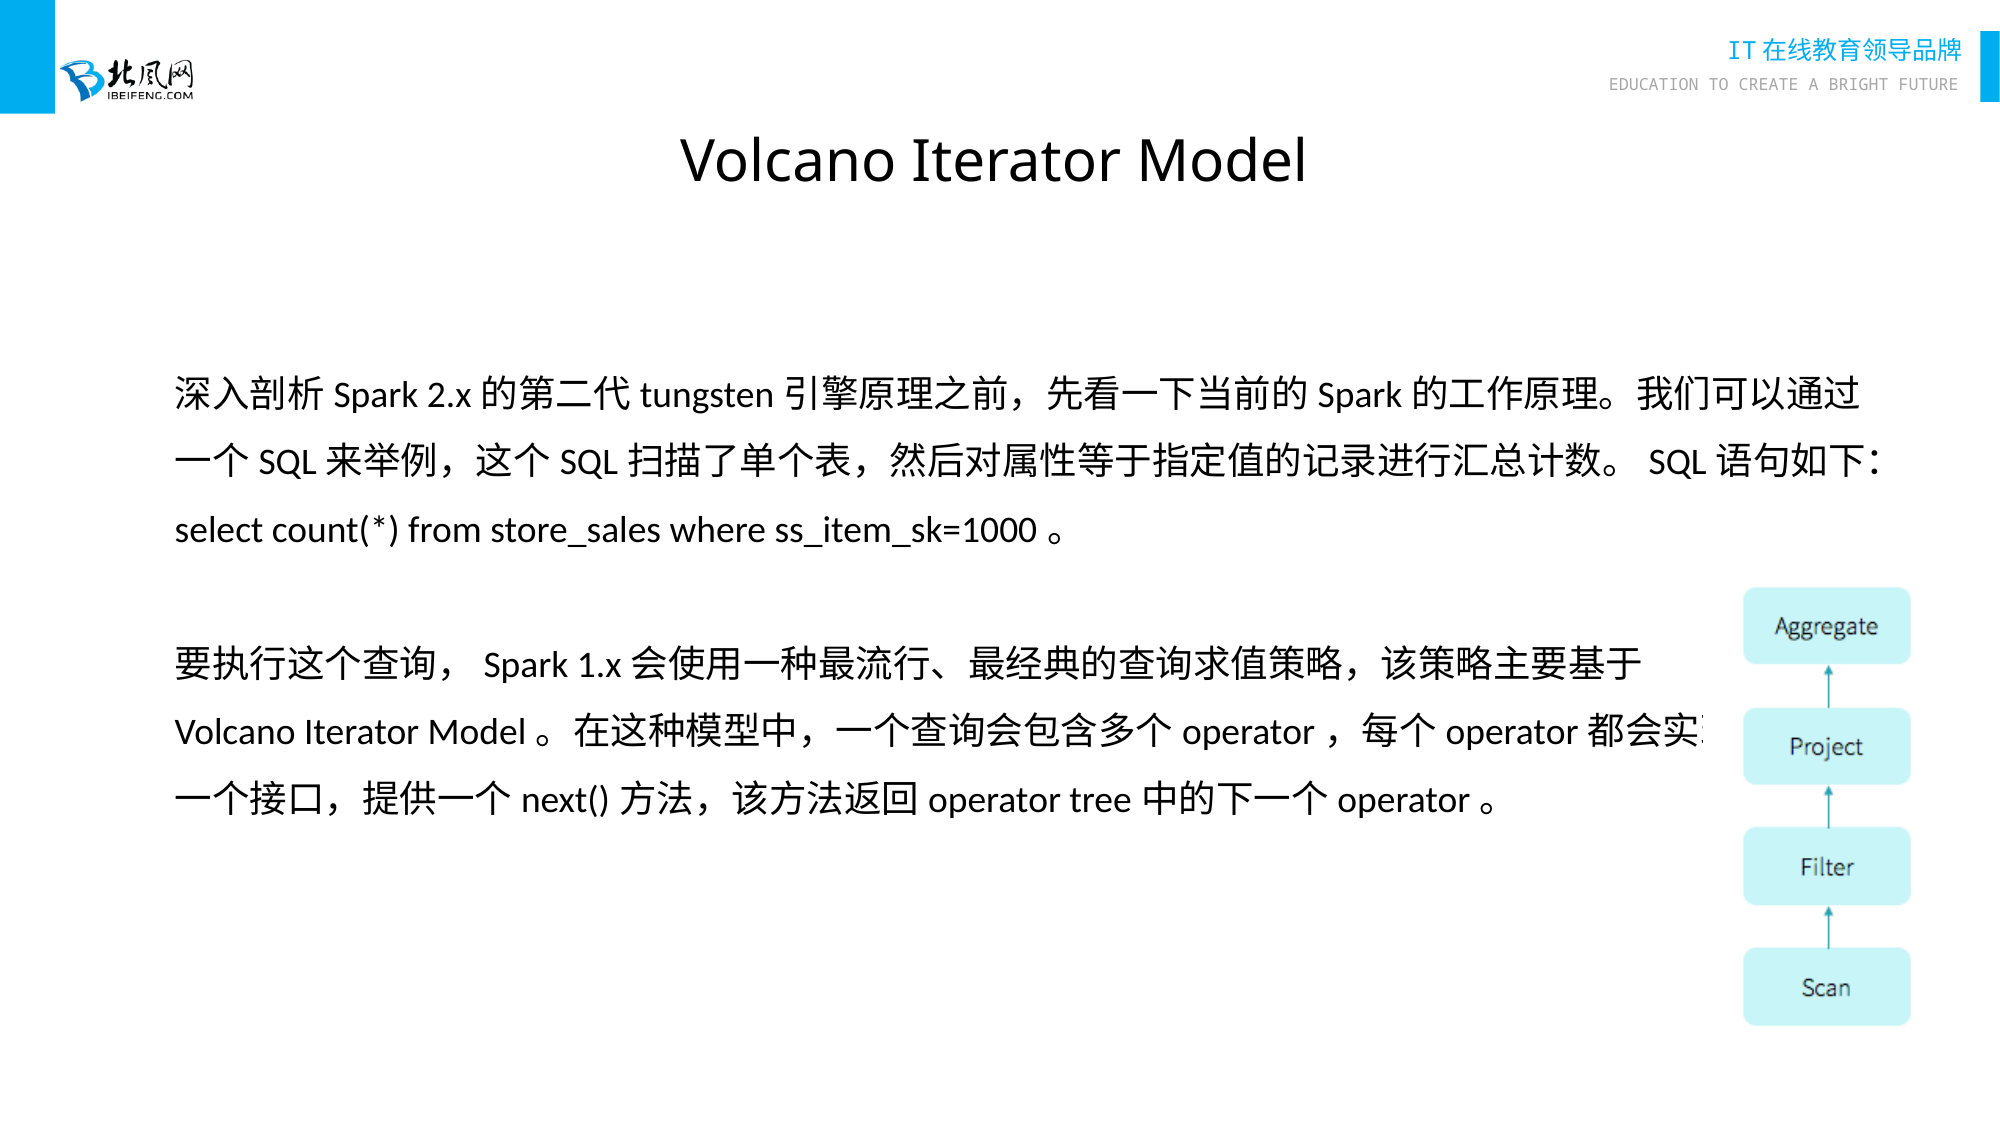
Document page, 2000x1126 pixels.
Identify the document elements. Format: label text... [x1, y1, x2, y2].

text_box Volcano Iterator Model [553, 116, 1435, 201]
picture [1703, 572, 1922, 1048]
text_box 深入剖析Spark 2.x的第二代tungsten引擎原理之前，先看一下当前的Spark的工作原理。我们可以通过一个SQL来举例，这个SQL扫描了单个表，然后对属性等于指定值的记录进行汇总计数。SQL语句如下：select count(*) from store_sales where ss_item_sk=1000。 要执行这个查询，Spark 1.x会使用一种最流行、最经典的查询求值策略，该策略主要基于 Volcano Iterator Model。在这种模型中，一个查询会包含多个operator，每个operator都会实现 一个接口，提供一个next()方法，该方法返回operator tree中的下一个operator。 [159, 339, 1909, 1008]
picture [56, 54, 198, 103]
